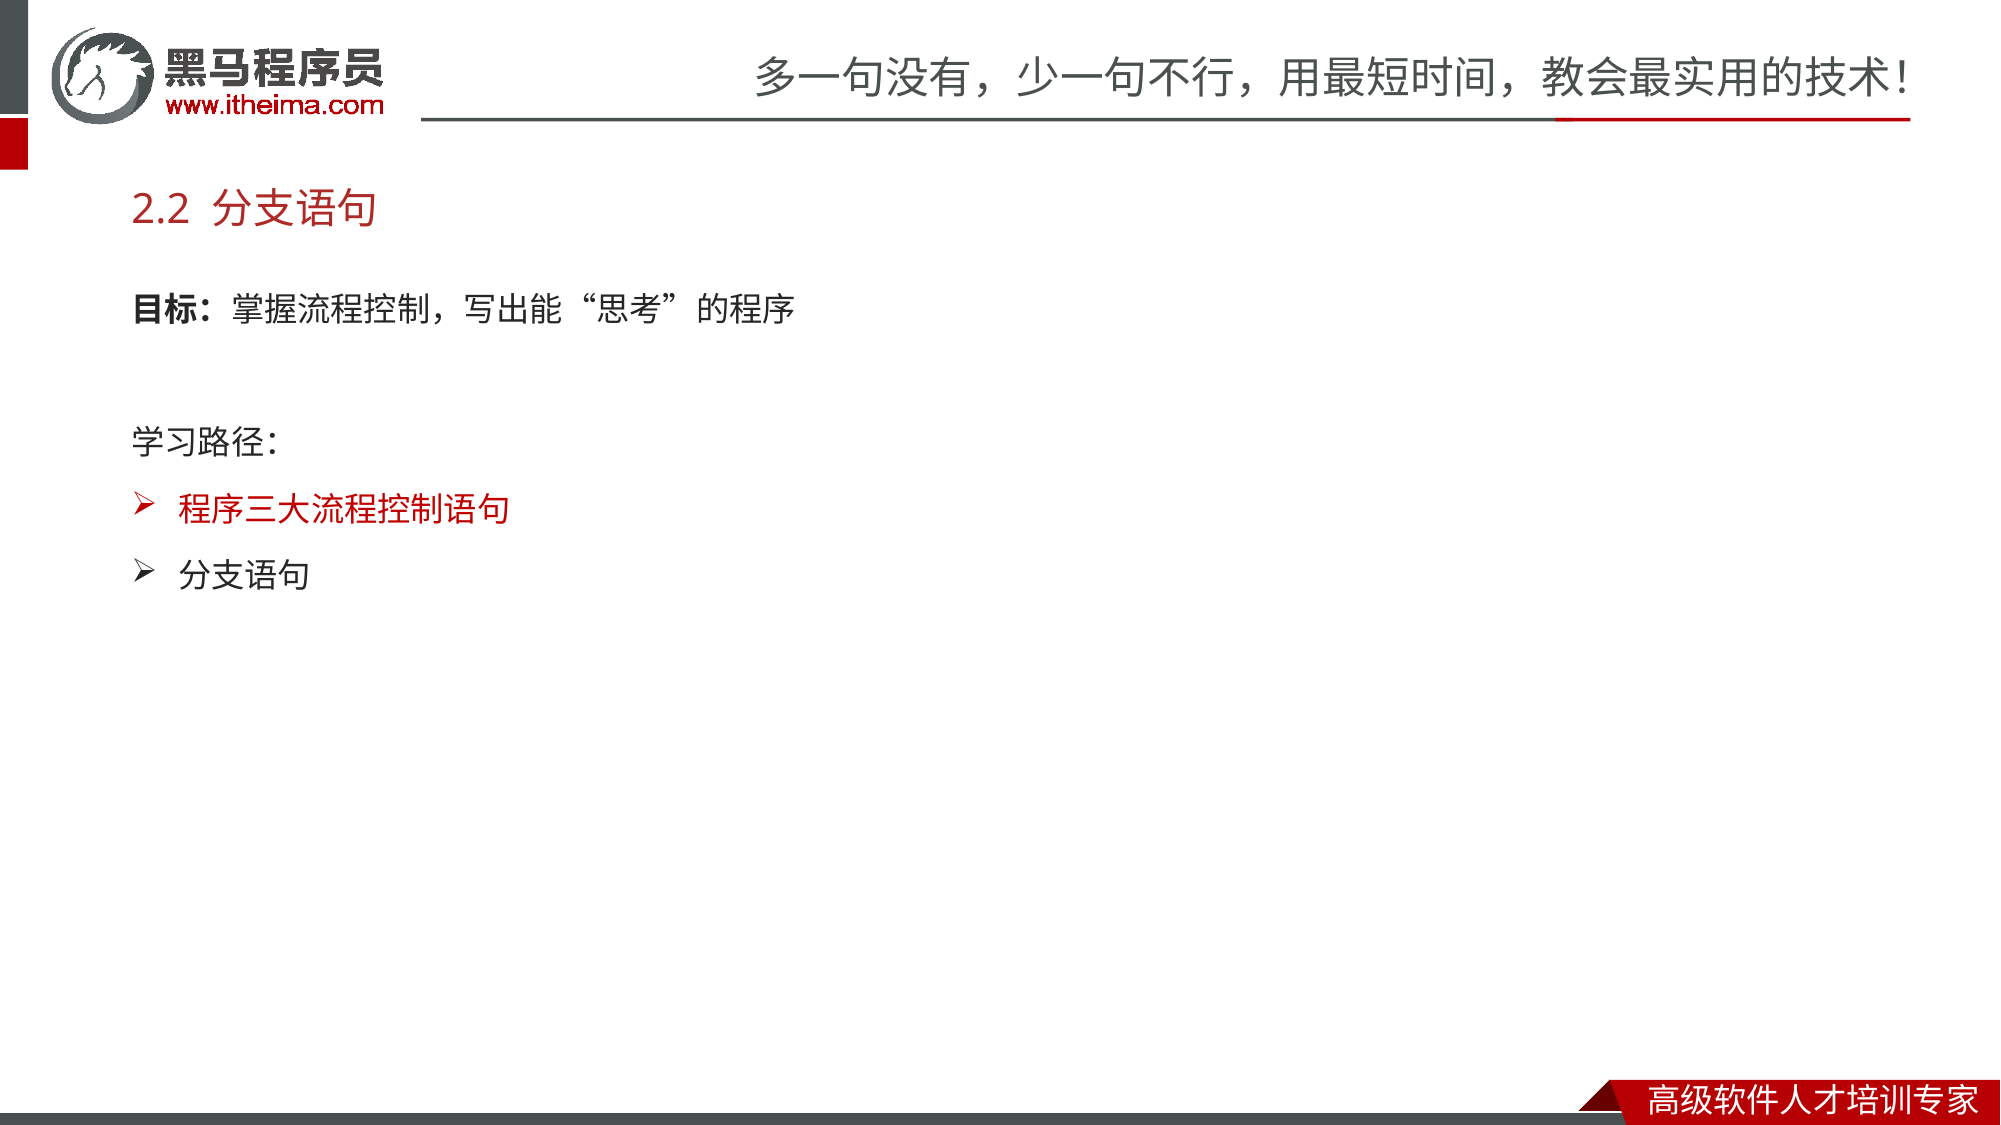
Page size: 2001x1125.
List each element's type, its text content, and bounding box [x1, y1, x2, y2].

picture [50, 26, 384, 125]
list 目标：掌握流程控制，写出能“思考”的程序 学习路径： 程序三大流程控制语句 分支语句 [116, 261, 1876, 1008]
title 2.2 分支语句 [116, 164, 1876, 250]
